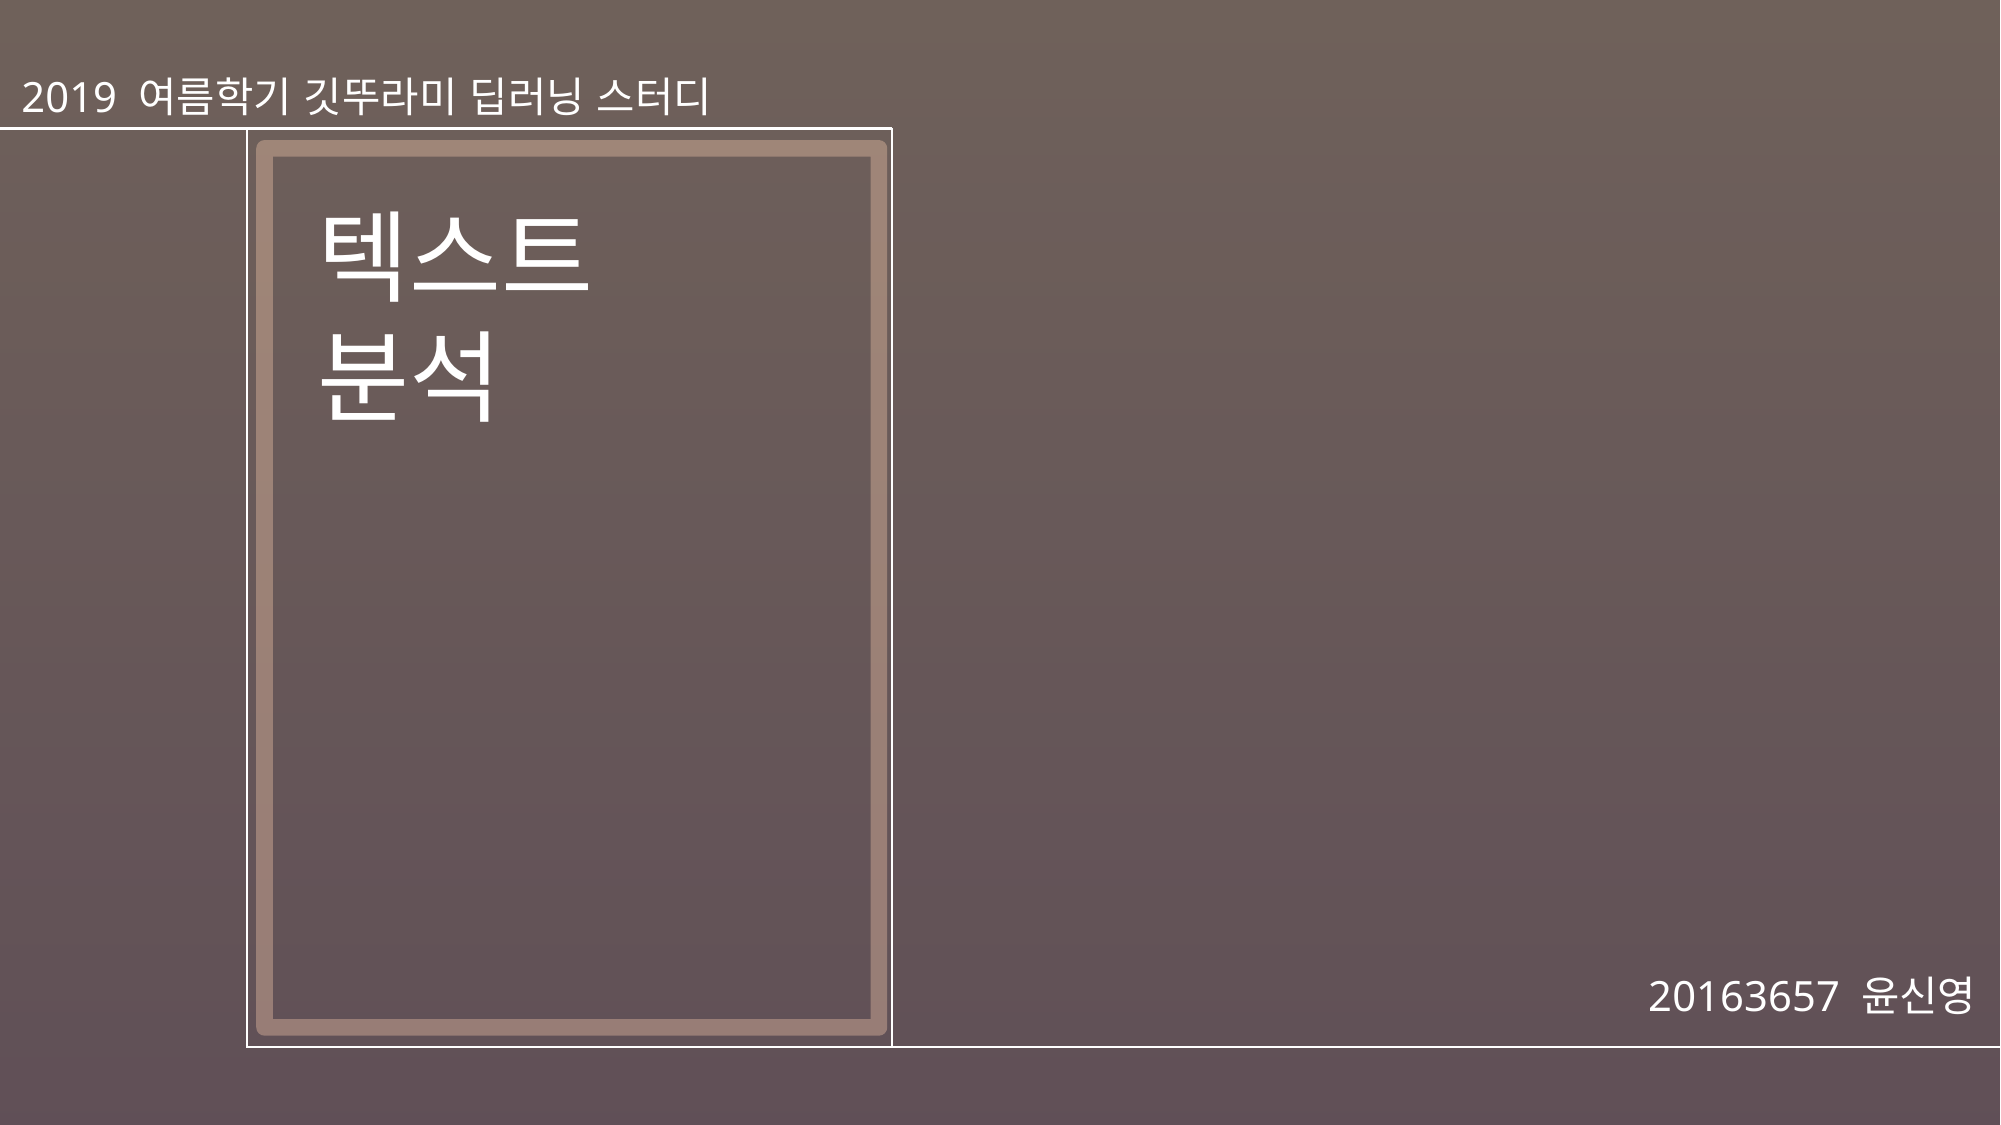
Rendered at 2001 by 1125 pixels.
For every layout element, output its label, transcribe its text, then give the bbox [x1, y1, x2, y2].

text_box 텍스트 분석 [302, 187, 868, 443]
text_box [0, 130, 2000, 1125]
text_box [246, 130, 893, 1047]
text_box 2019 여름학기 깃뚜라미 딥러닝 스터디 [6, 62, 956, 128]
text_box [264, 148, 879, 1028]
text_box 20163657 윤신영 [1397, 961, 1992, 1027]
text_box [0, 0, 2000, 1046]
